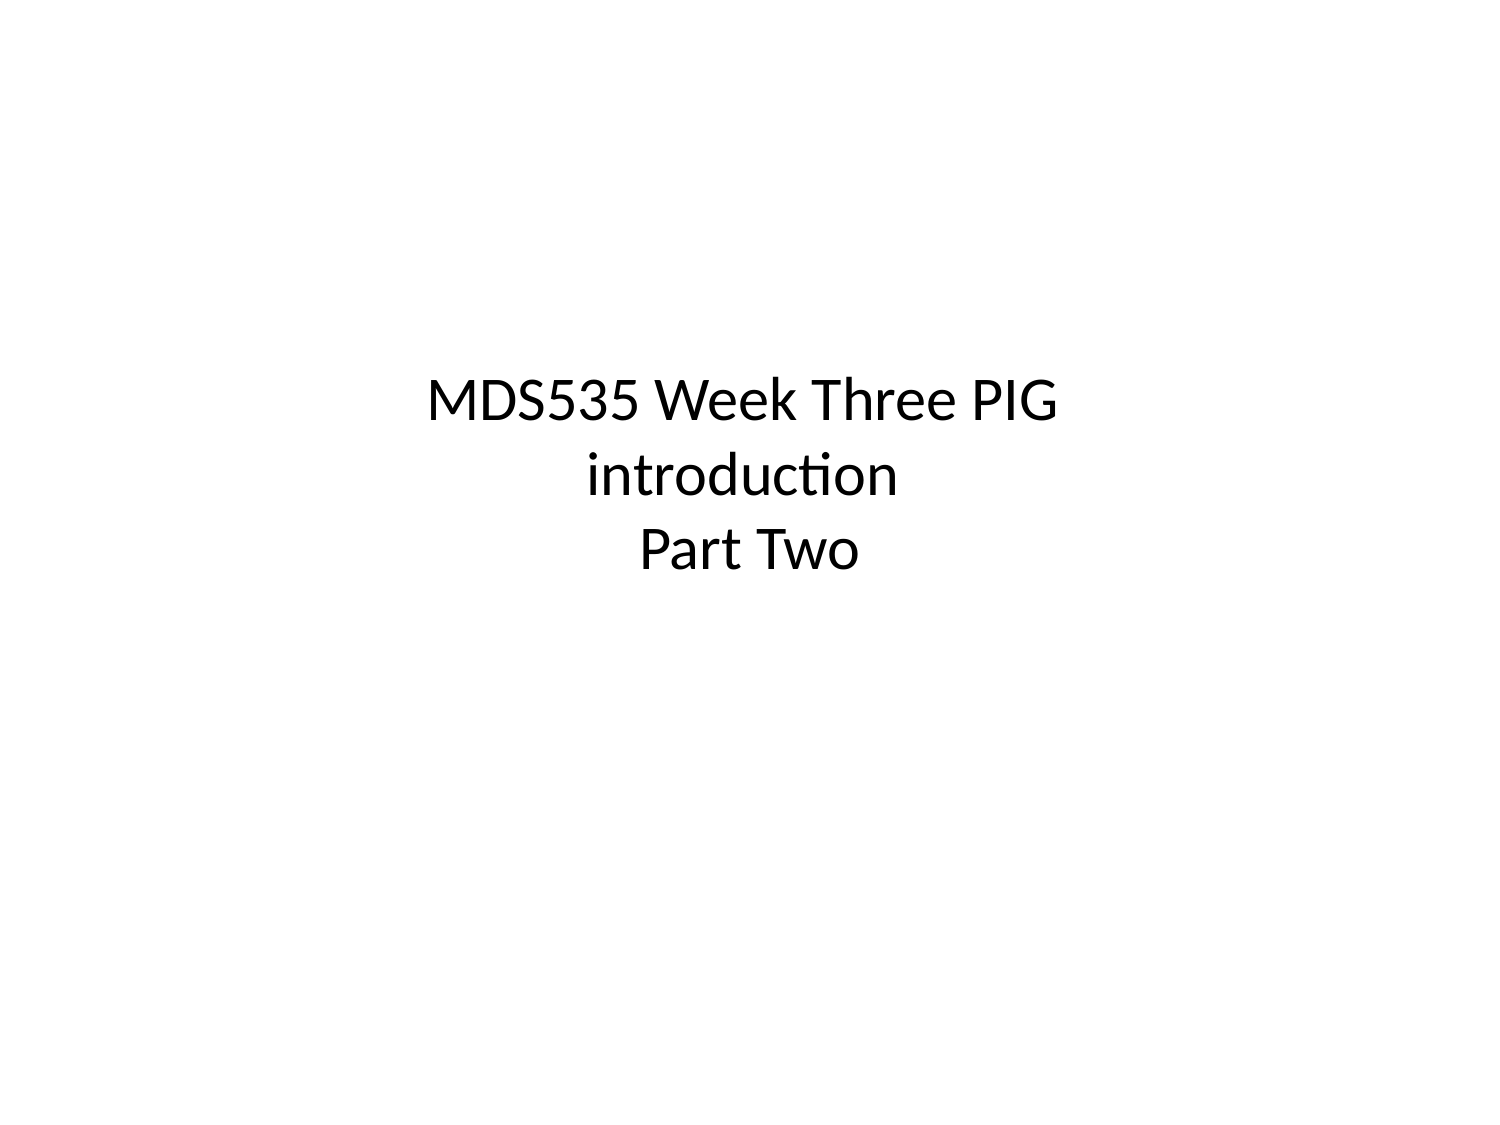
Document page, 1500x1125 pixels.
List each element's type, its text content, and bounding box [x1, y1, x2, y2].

title MDS535 Week Three PIG introduction Part Two [112, 349, 1388, 591]
